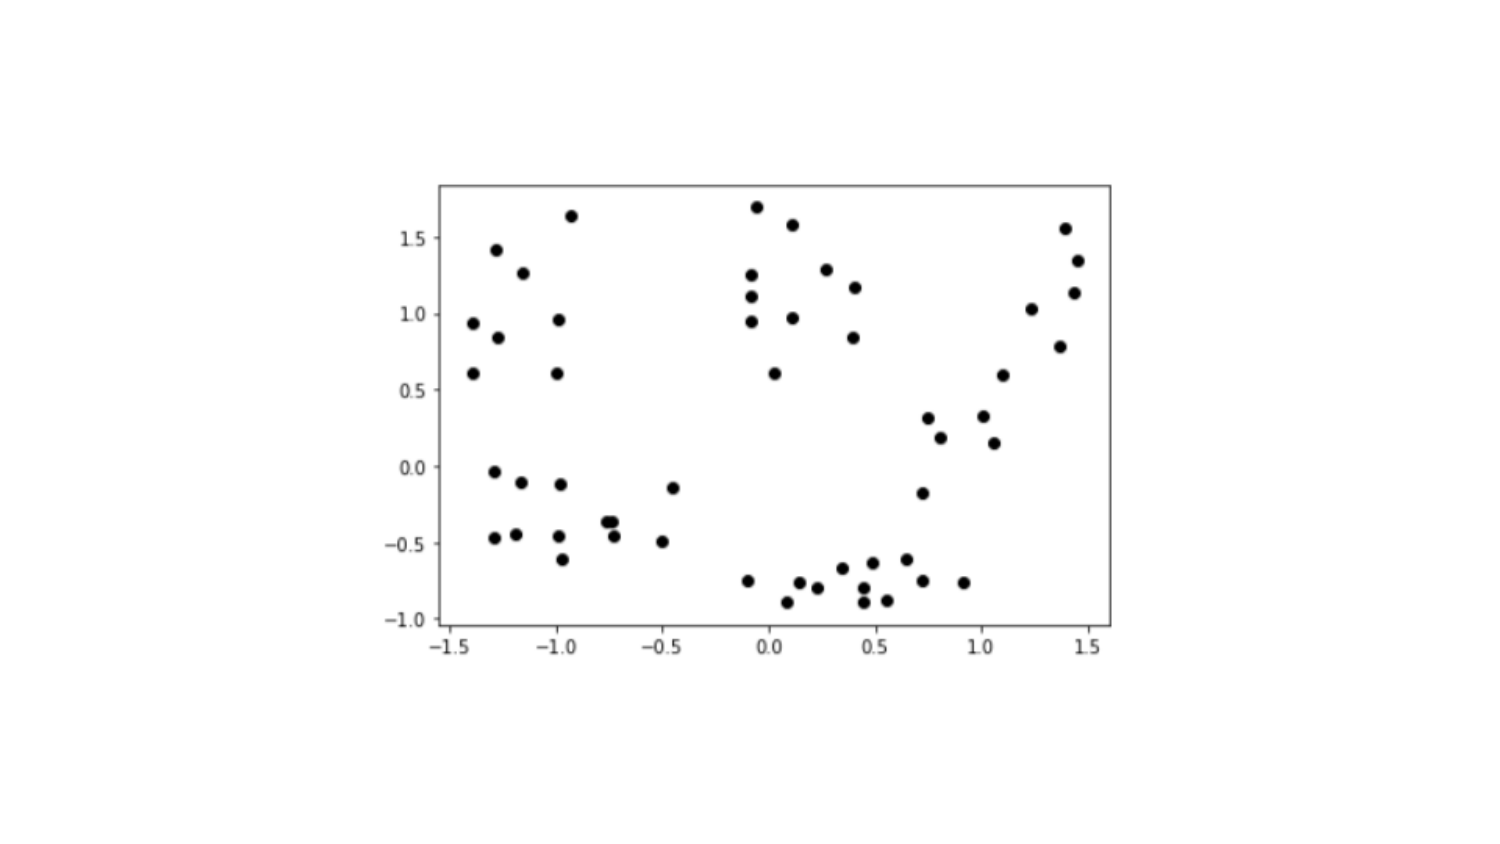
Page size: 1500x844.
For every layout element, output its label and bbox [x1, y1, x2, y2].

picture [381, 174, 1119, 669]
